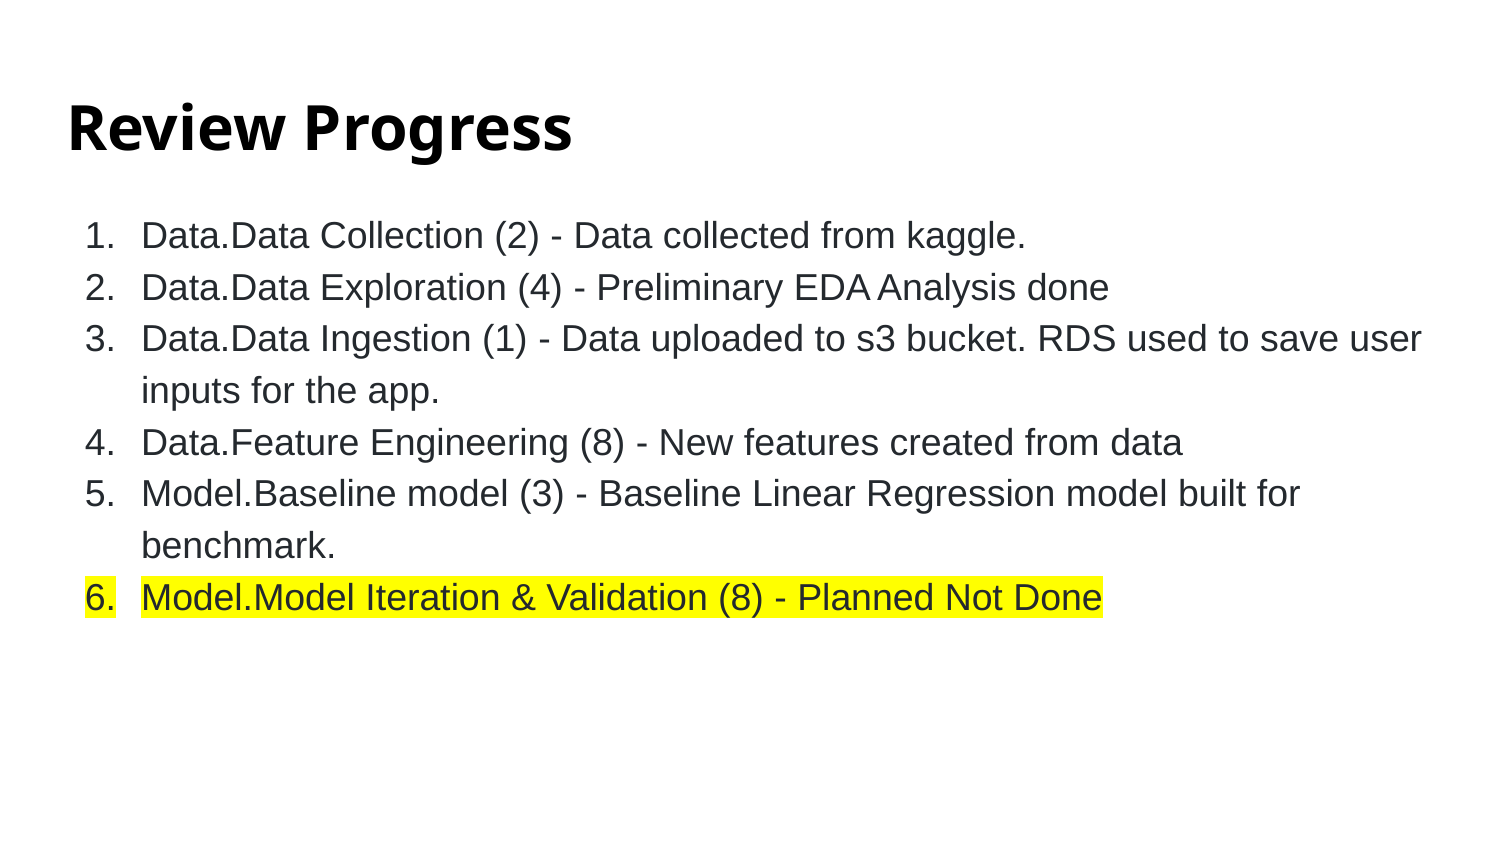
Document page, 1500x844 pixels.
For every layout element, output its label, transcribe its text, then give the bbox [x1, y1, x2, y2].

list Data.Data Collection (2) - Data collected from kaggle. Data.Data Exploration (4) - Preliminary EDA Analysis done Data.Data Ingestion (1) - Data uploaded to s3 bucket. RDS used to save user inputs for the app. Data.Feature Engineering (8) - New features created from data Model.Baseline model (3) - Baseline Linear Regression model built for benchmark. Model.Model Iteration & Validation (8) - Planned Not Done [51, 189, 1449, 750]
title Review Progress [51, 72, 1449, 176]
